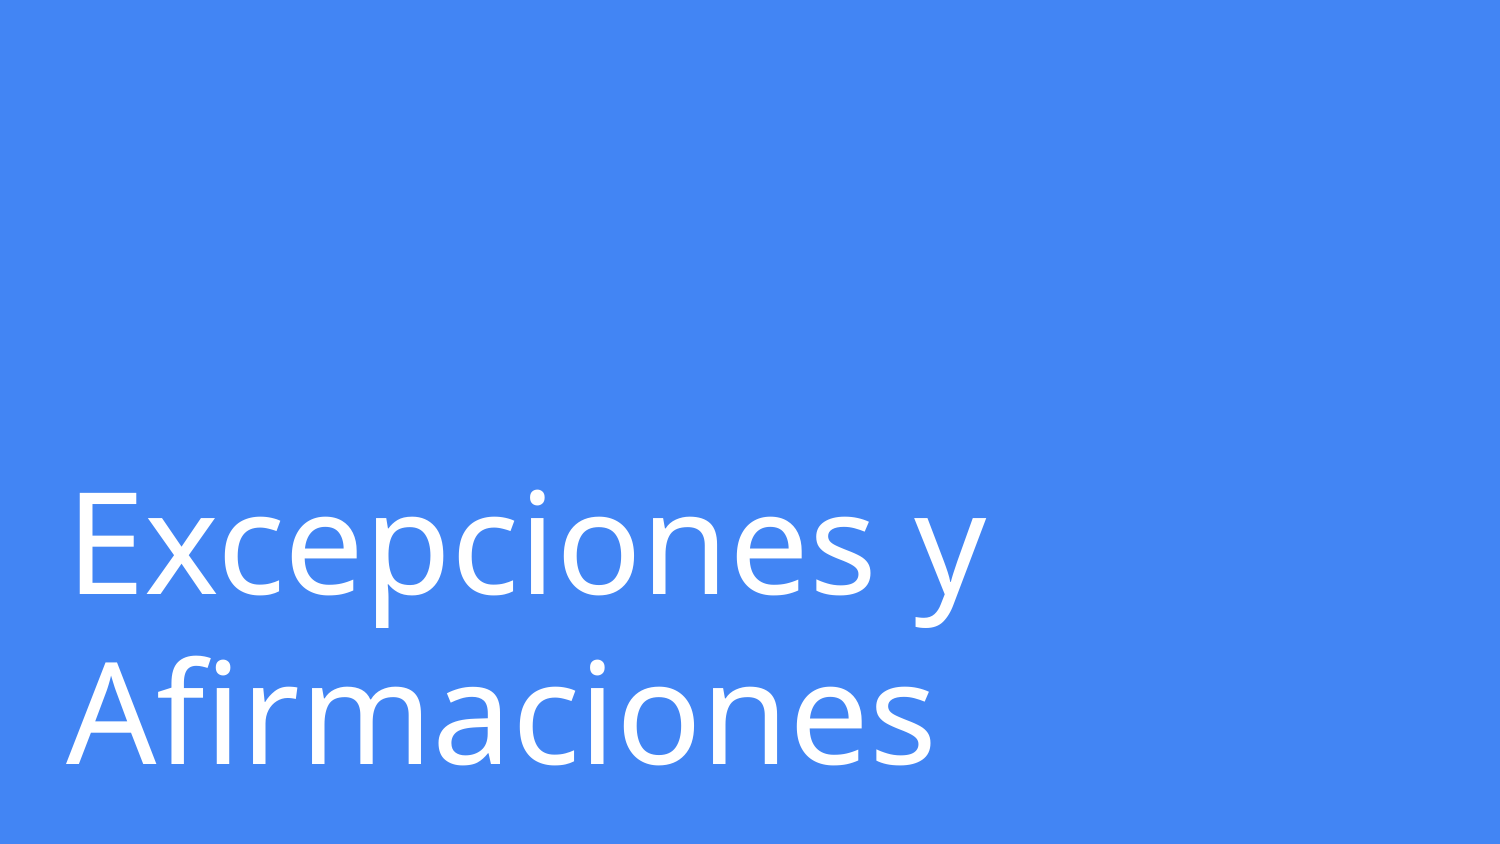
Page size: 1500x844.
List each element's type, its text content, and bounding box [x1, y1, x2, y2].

title Excepciones y Afirmaciones [51, 406, 1383, 809]
